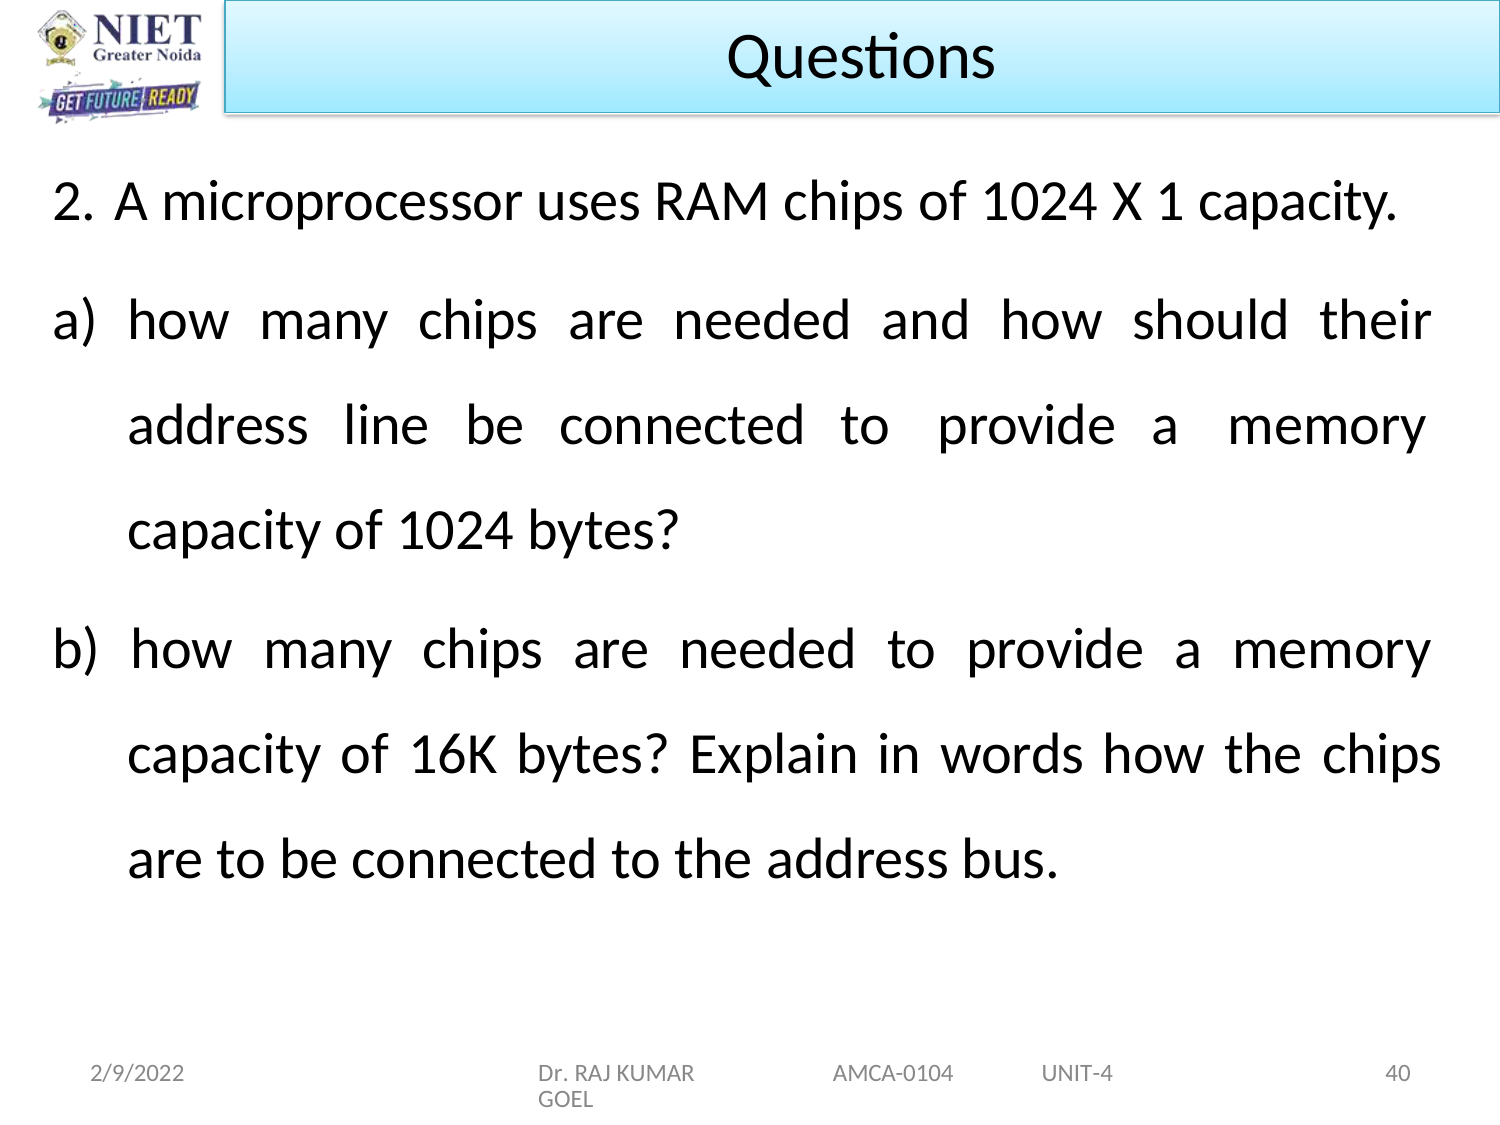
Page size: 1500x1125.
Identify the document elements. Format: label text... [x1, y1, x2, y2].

title Questions [724, 155, 1001, 200]
picture [0, 0, 238, 135]
text_box Dr. RAJ KUMAR GOEL [536, 1060, 755, 1113]
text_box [218, 0, 1500, 147]
text_box UNIT-4 [1039, 1060, 1115, 1087]
text_box 2. A microprocessor uses RAM chips of 1024 X 1 capacity. a) how many chips are needed and how should their address line be connected to provide a memory capacity of 1024 bytes? b) how many chips are needed to provide a memory capacity of 16K bytes? Explain in words how the chips are to be connected to the address bus. [50, 159, 1463, 890]
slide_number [87, 1060, 187, 1125]
slide_number 40 [1379, 1060, 1419, 1125]
footer AMCA-0104 [830, 1060, 958, 1125]
